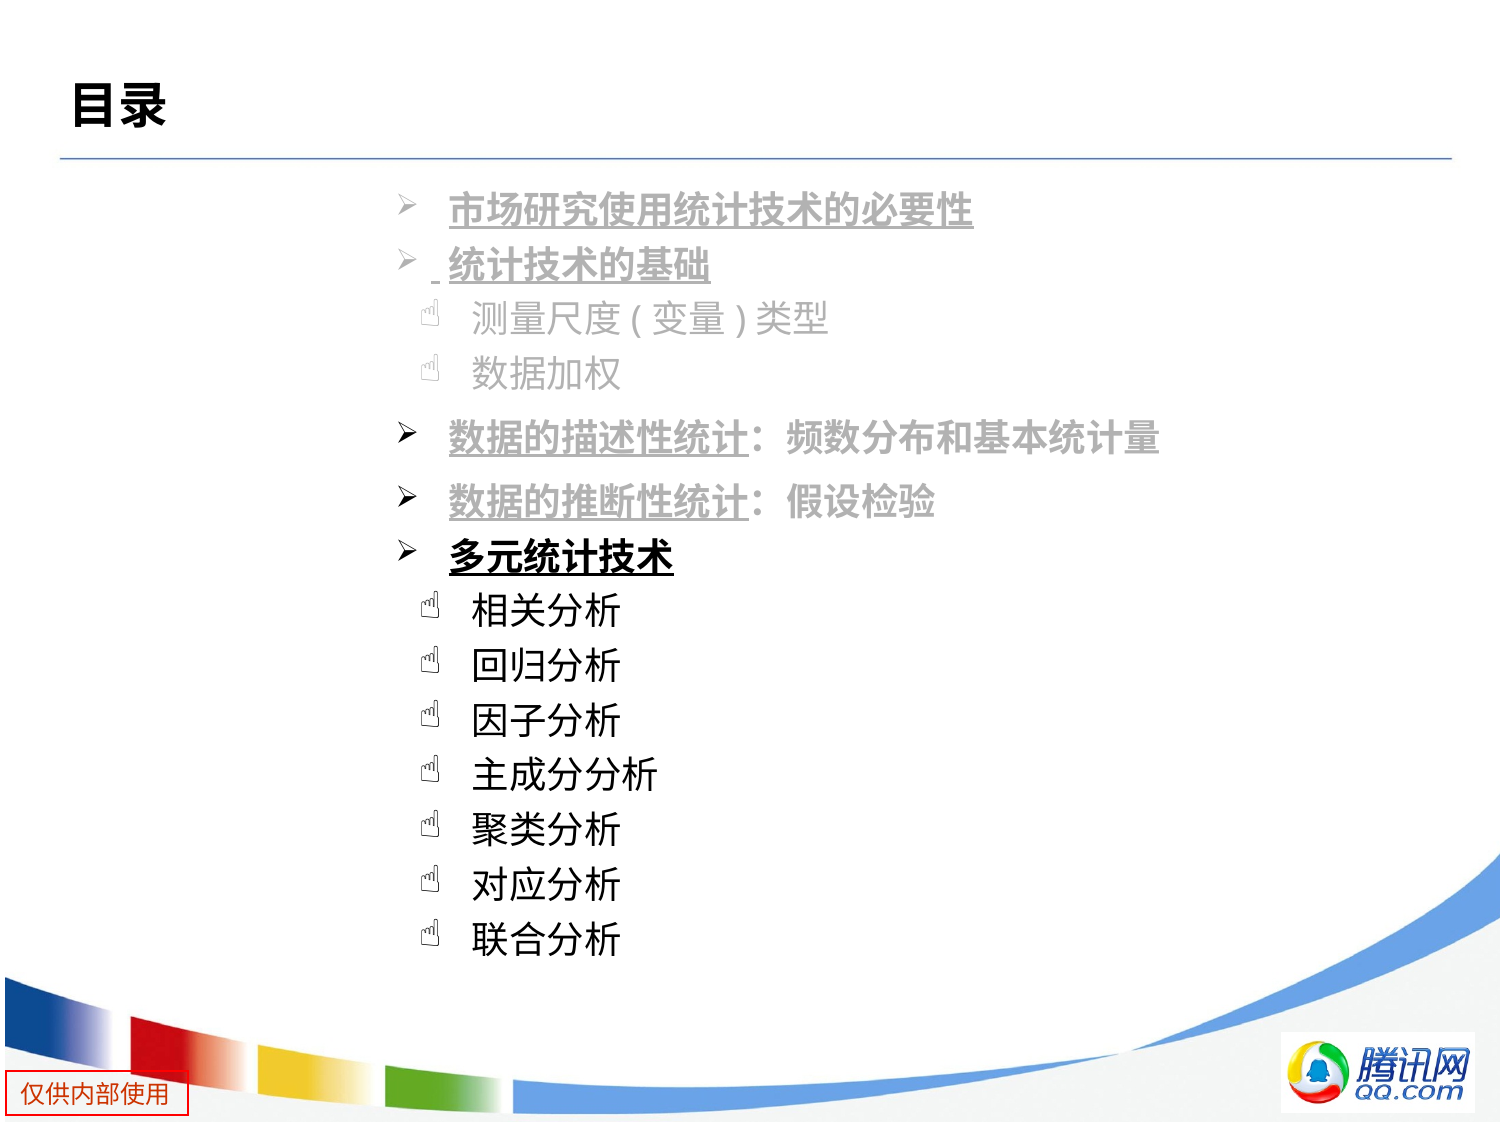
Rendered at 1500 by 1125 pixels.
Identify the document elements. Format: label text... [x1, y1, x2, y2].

text_box 市场研究使用统计技术的必要性 统计技术的基础 测量尺度(变量)类型 数据加权 数据的描述性统计：频数分布和基本统计量 数据的推断性统计：假设检验 多元统计技术 相关分析 回归分析 因子分析 主成分分析 聚类分析 对应分析 联合分析 [380, 178, 1275, 968]
picture [5, 0, 1500, 1122]
picture [7, 1072, 187, 1114]
title 目录 [53, 35, 1471, 173]
